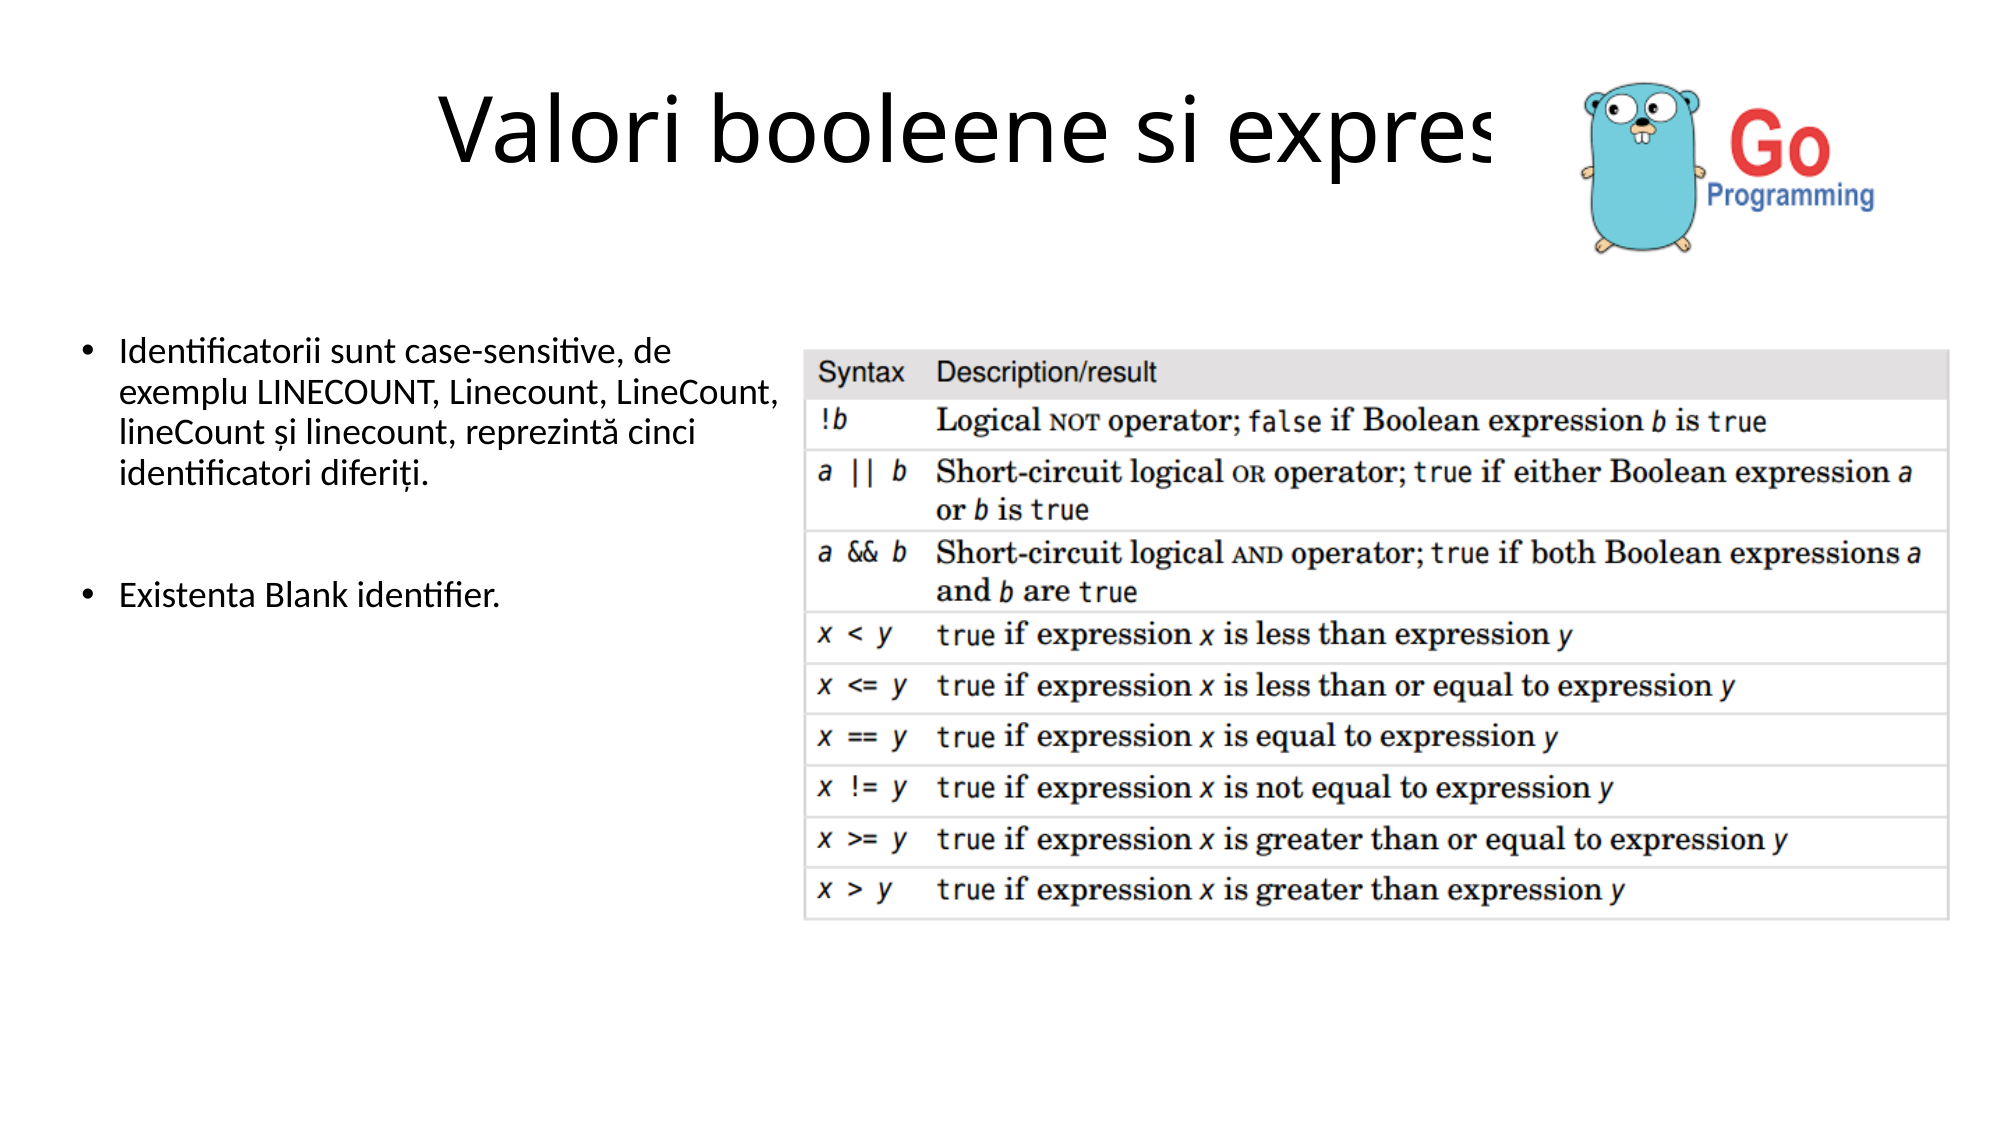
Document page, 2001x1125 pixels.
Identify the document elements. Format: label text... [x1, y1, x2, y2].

picture [780, 344, 1961, 929]
title Valori booleene si expresii [137, 24, 1863, 242]
list Identificatorii sunt case-sensitive, de exemplu LINECOUNT, Linecount, LineCount, lineCount și linecount, reprezintă cinci identificatori diferiți. Existenta Blank identifier. [66, 324, 801, 1038]
picture [1491, 36, 1961, 300]
